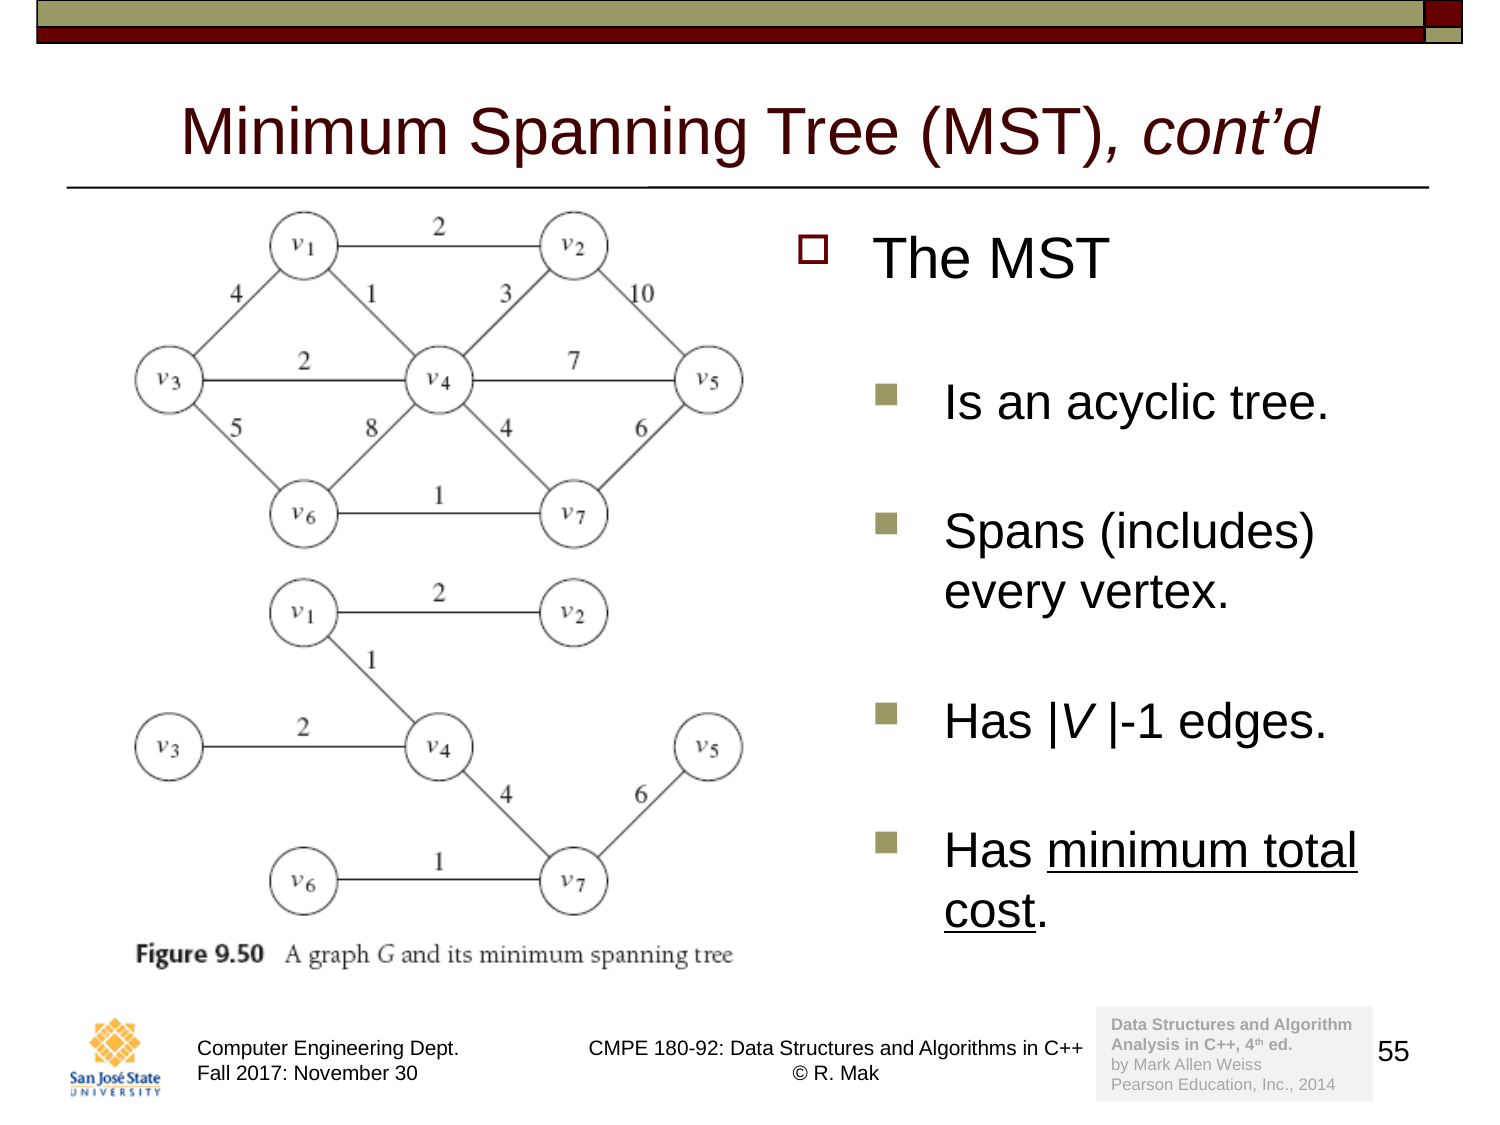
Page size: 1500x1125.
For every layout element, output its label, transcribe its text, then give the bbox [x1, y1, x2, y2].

text_box Data Structures and Algorithm Analysis in C++, 4th ed. by Mark Allen Weiss Pearson Education, Inc., 2014 [1096, 1006, 1373, 1102]
title Minimum Spanning Tree (MST), cont’d [75, 67, 1425, 175]
picture [59, 202, 810, 1112]
list The MST Is an acyclic tree. Spans (includes) every vertex. Has |V |-1 edges. Has minimum total cost. [814, 212, 1471, 1006]
slide_number 55 [1373, 1025, 1425, 1100]
